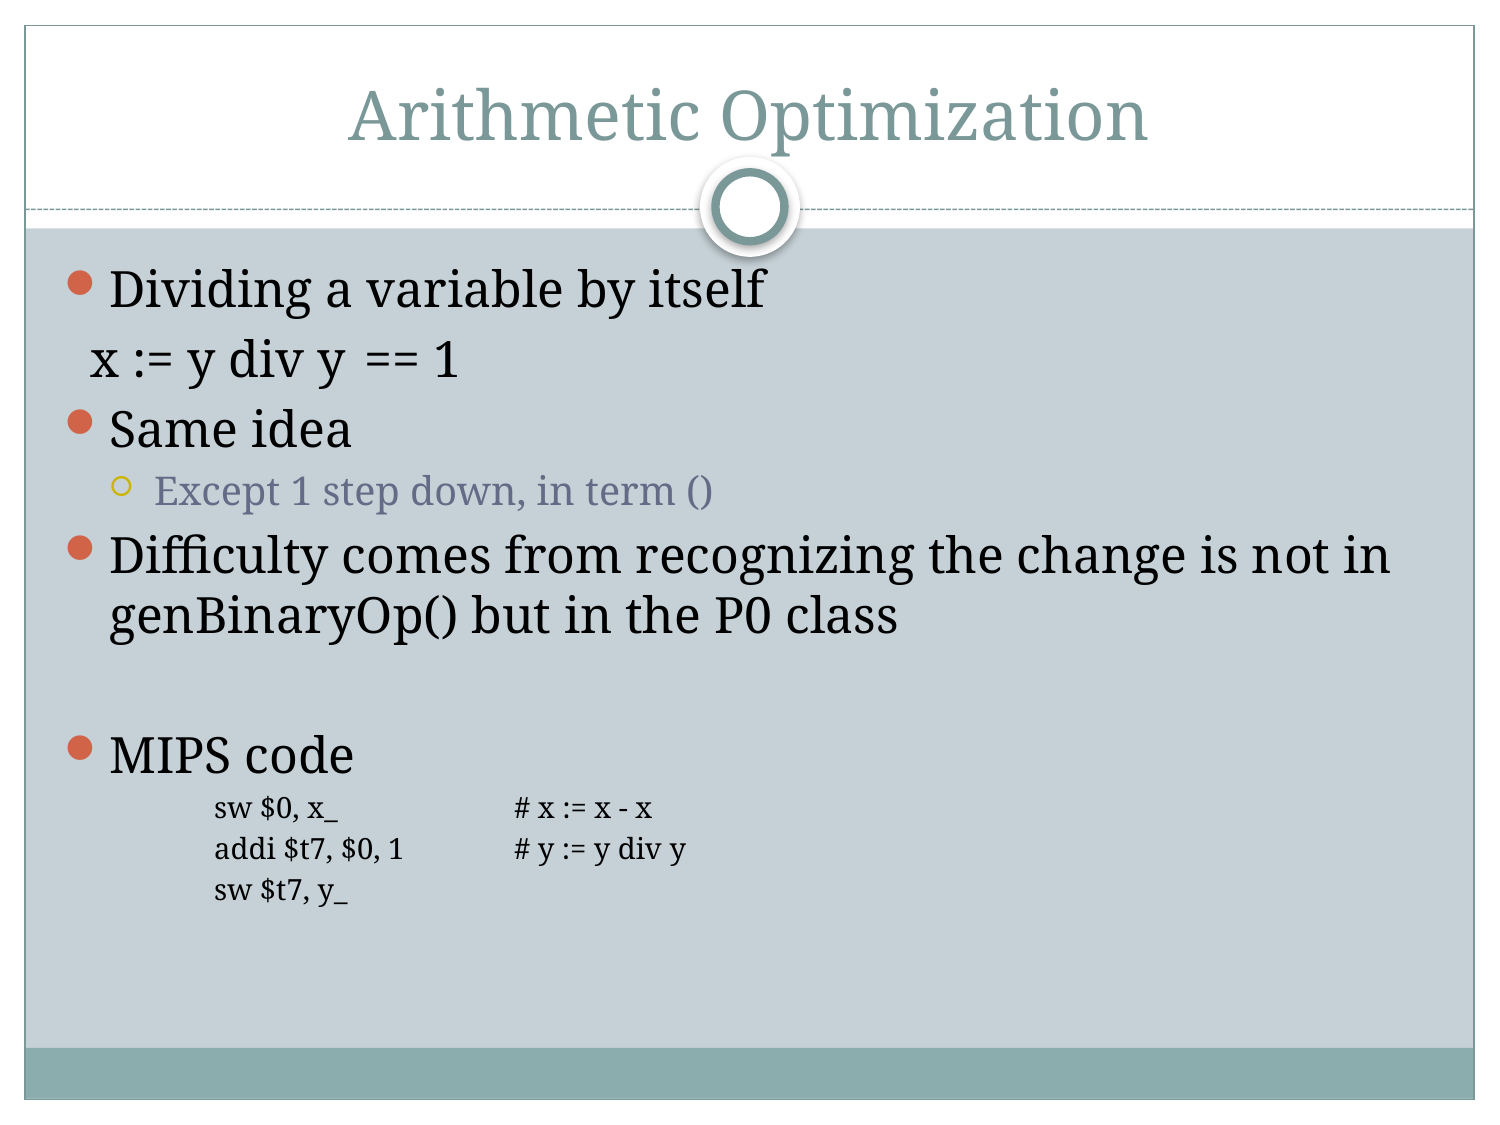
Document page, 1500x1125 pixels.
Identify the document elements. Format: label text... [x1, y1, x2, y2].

title Arithmetic Optimization [49, 37, 1450, 162]
list Dividing a variable by itself x := y div y == 1 Same idea Except 1 step down, in term () Difficulty comes from recognizing the change is not in genBinaryOp() but in the P0 class MIPS code sw $0, x_ # x := x - x addi $t7, $0, 1 # y := y div y sw $t7, y_ [49, 250, 1445, 1001]
